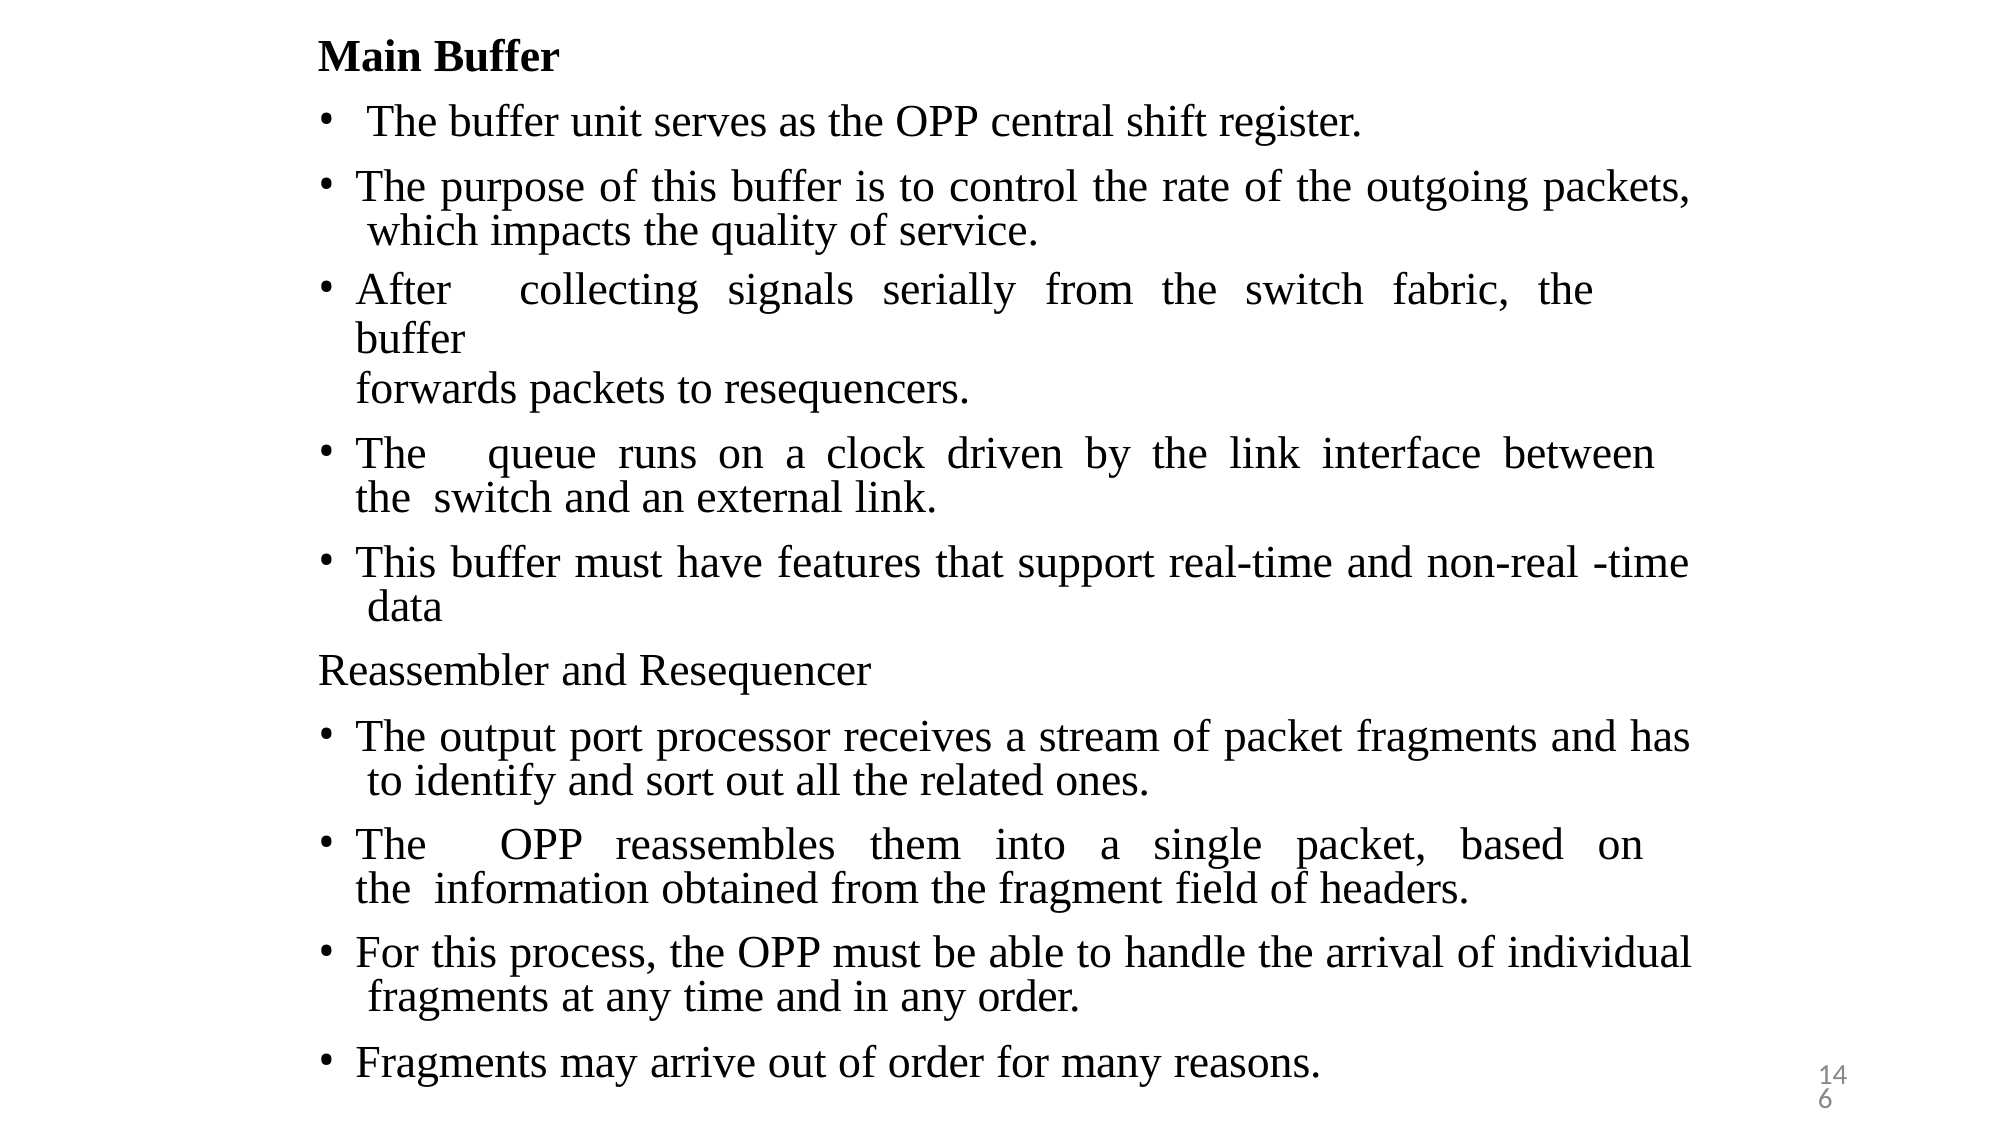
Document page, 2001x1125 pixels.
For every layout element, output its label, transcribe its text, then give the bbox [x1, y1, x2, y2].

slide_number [99, 1046, 560, 1103]
slide_number 146 [1803, 1060, 1854, 1090]
footer COMPUTER COMMUNICATION [680, 1046, 1320, 1103]
text_box Main Buffer The buffer unit serves as the OPP central shift register. The purpose of this buffer is to control the rate of the outgoing packets, which impacts the quality of service. After collecting signals serially from the switch fabric, the buffer forwards packets to resequencers. The queue runs on a clock driven by the link interface between the switch and an external link. This buffer must have features that support real-time and non-real -time data Reassembler and Resequencer The output port processor receives a stream of packet fragments and has to identify and sort out all the related ones. The OPP reassembles them into a single packet, based on the information obtained from the fragment field of headers. For this process, the OPP must be able to handle the arrival of individual fragments at any time and in any order. Fragments may arrive out of order for many reasons. [315, 14, 1697, 1087]
